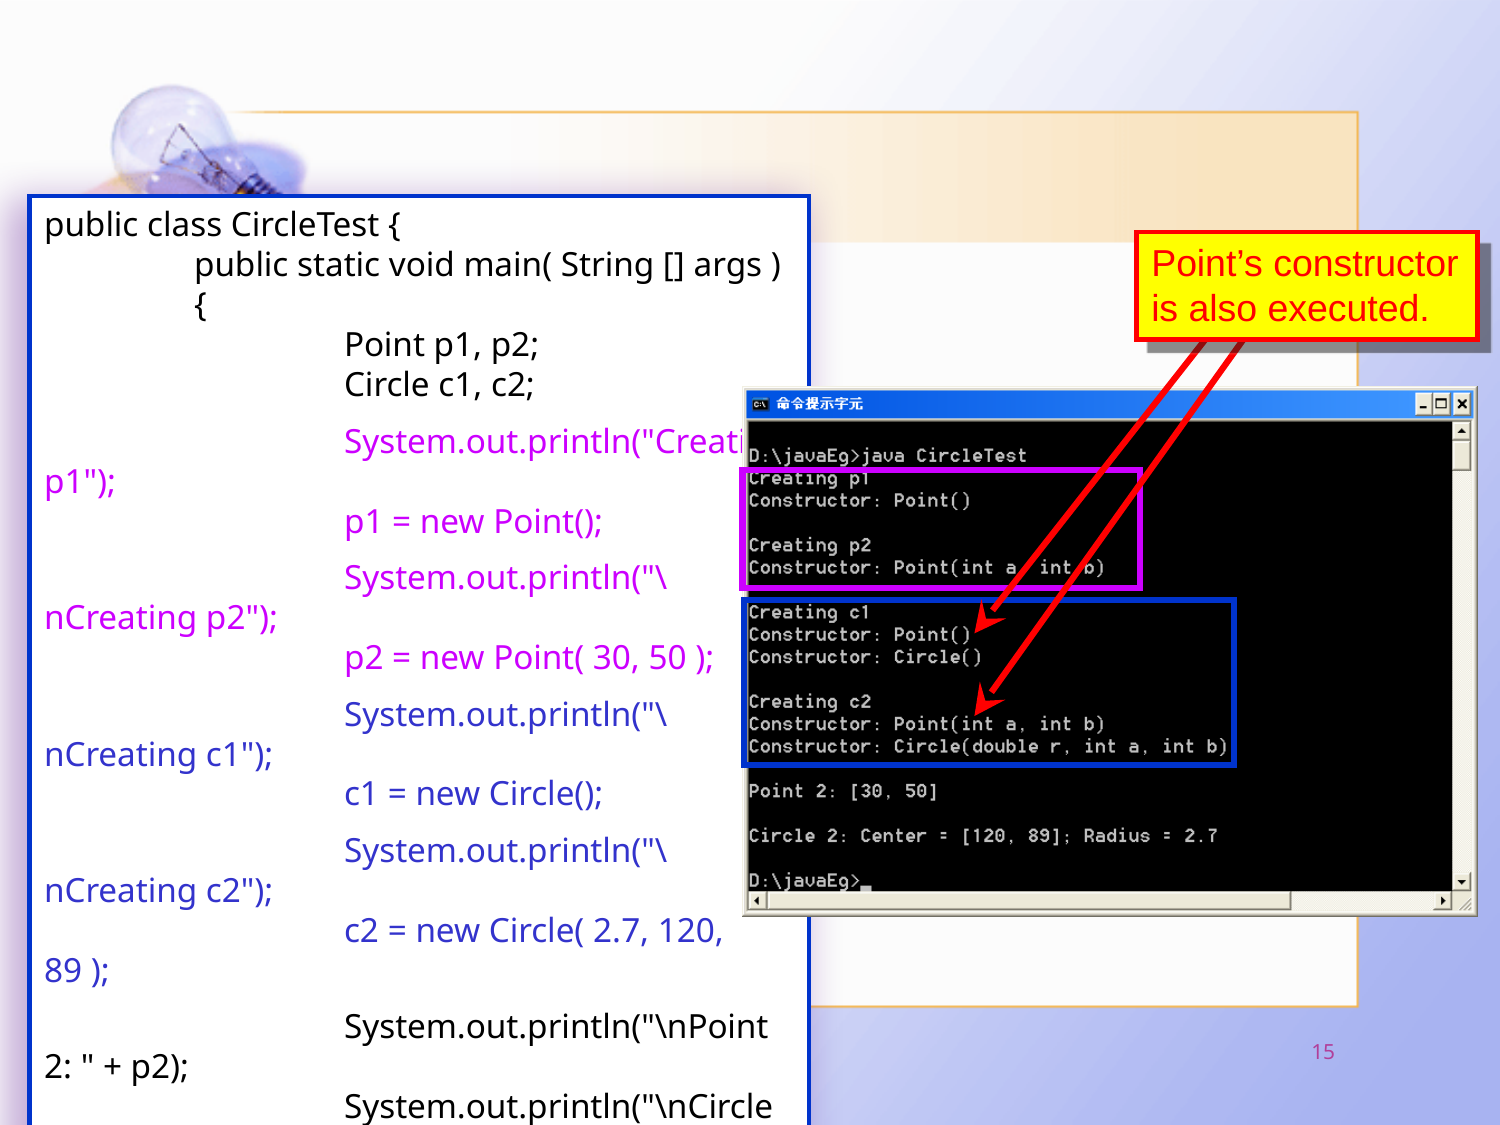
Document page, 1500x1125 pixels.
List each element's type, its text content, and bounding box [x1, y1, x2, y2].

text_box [974, 231, 1478, 717]
slide_number 15 [1237, 1024, 1351, 1076]
text_box public class CircleTest { public static void main( String [] args ) { Point p1, p2; Circle c1, c2; System.out.println("Creating p1"); p1 = new Point(); System.out.println("\nCreating p2"); p2 = new Point( 30, 50 ); System.out.println("\nCreating c1"); c1 = new Circle(); System.out.println("\nCreating c2"); c2 = new Circle( 2.7, 120, 89 ); System.out.println("\nPoint 2: " + p2); System.out.println("\nCircle 2: " + c2); } } [29, 196, 809, 1125]
picture [0, 0, 1500, 1125]
